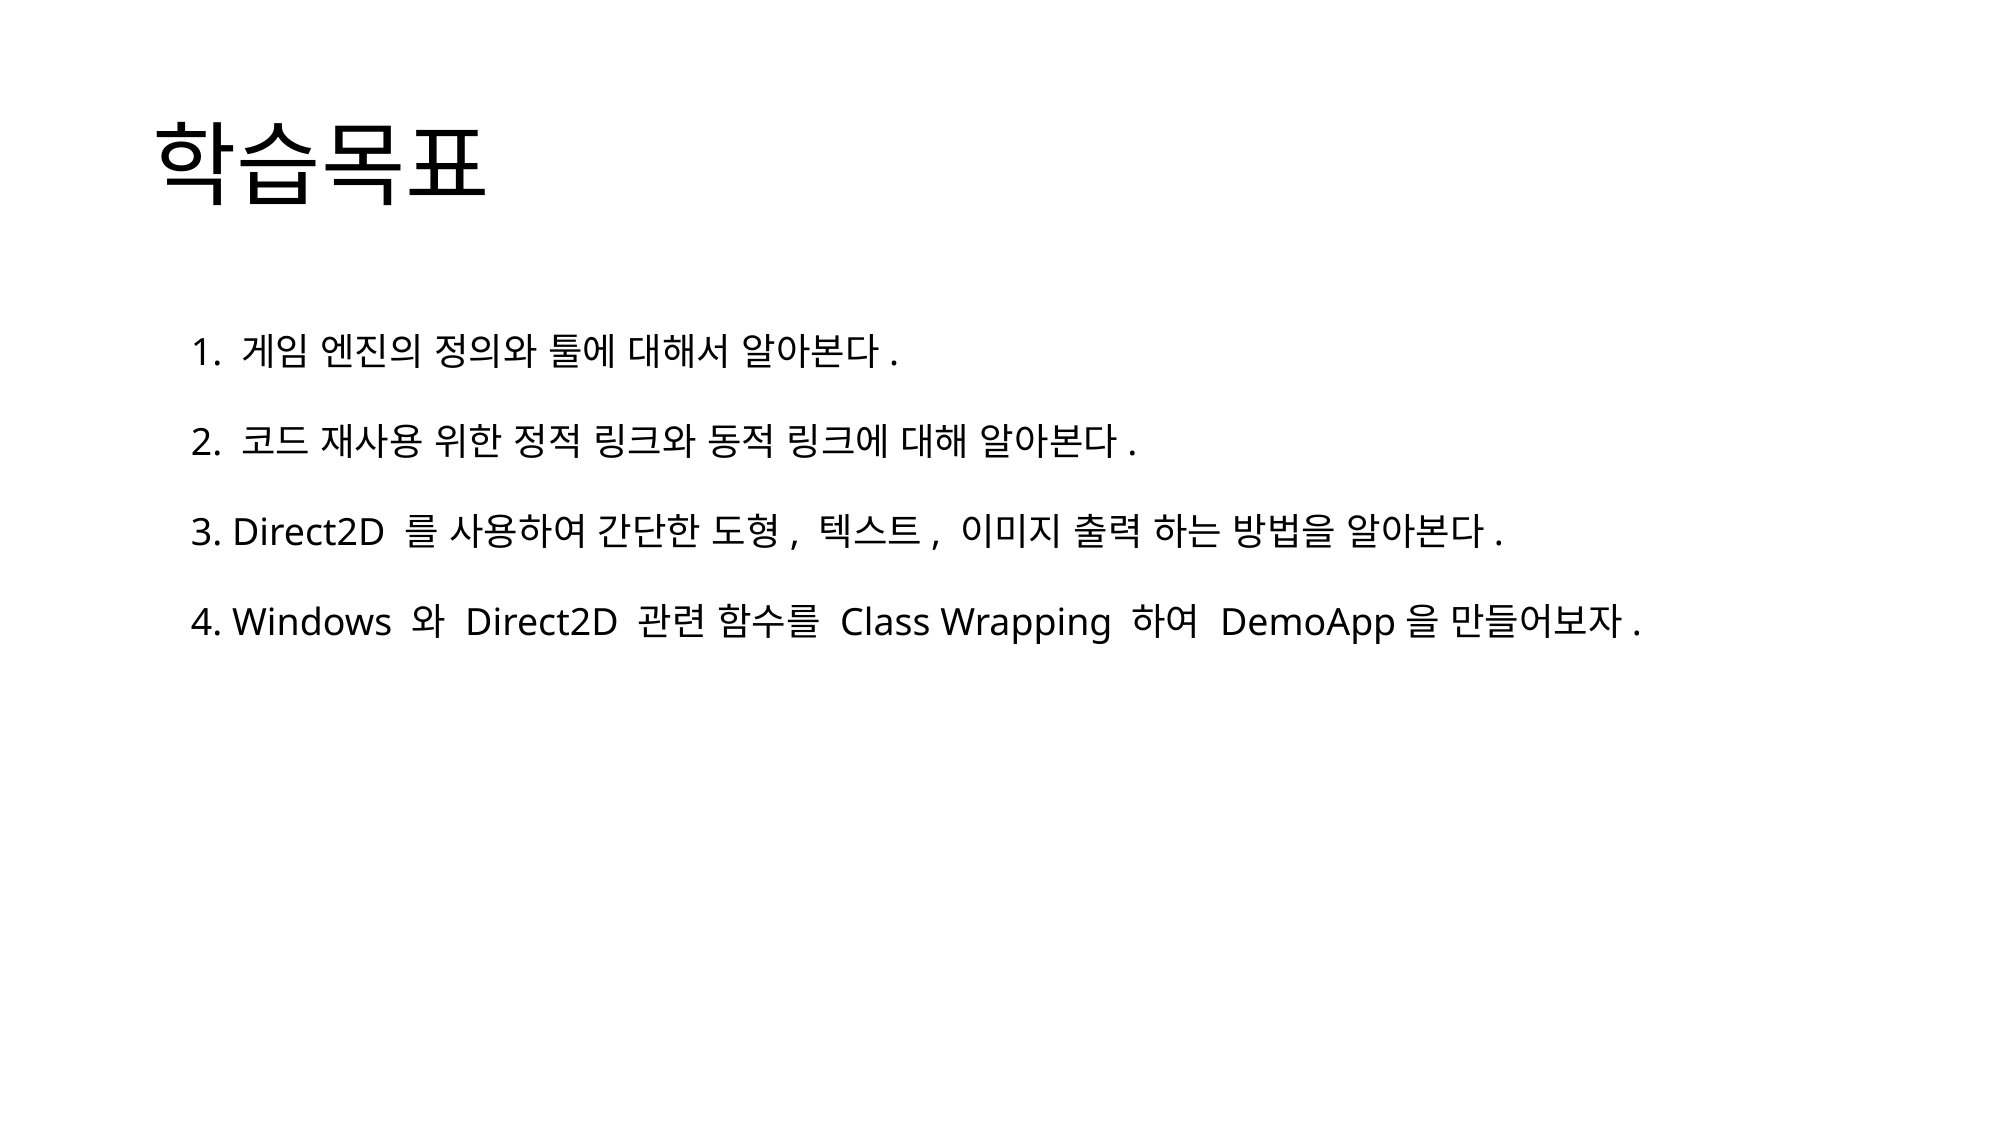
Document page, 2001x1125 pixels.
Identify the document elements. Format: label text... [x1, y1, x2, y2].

text_box 1. 게임 엔진의 정의와 툴에 대해서 알아본다. 2. 코드 재사용 위한 정적 링크와 동적 링크에 대해 알아본다. 3. Direct2D 를 사용하여 간단한 도형, 텍스트, 이미지 출력 하는 방법을 알아본다. 4. Windows 와 Direct2D 관련 함수를 Class Wrapping 하여 DemoApp을 만들어보자. [176, 320, 1718, 651]
title 학습목표 [137, 59, 1863, 278]
